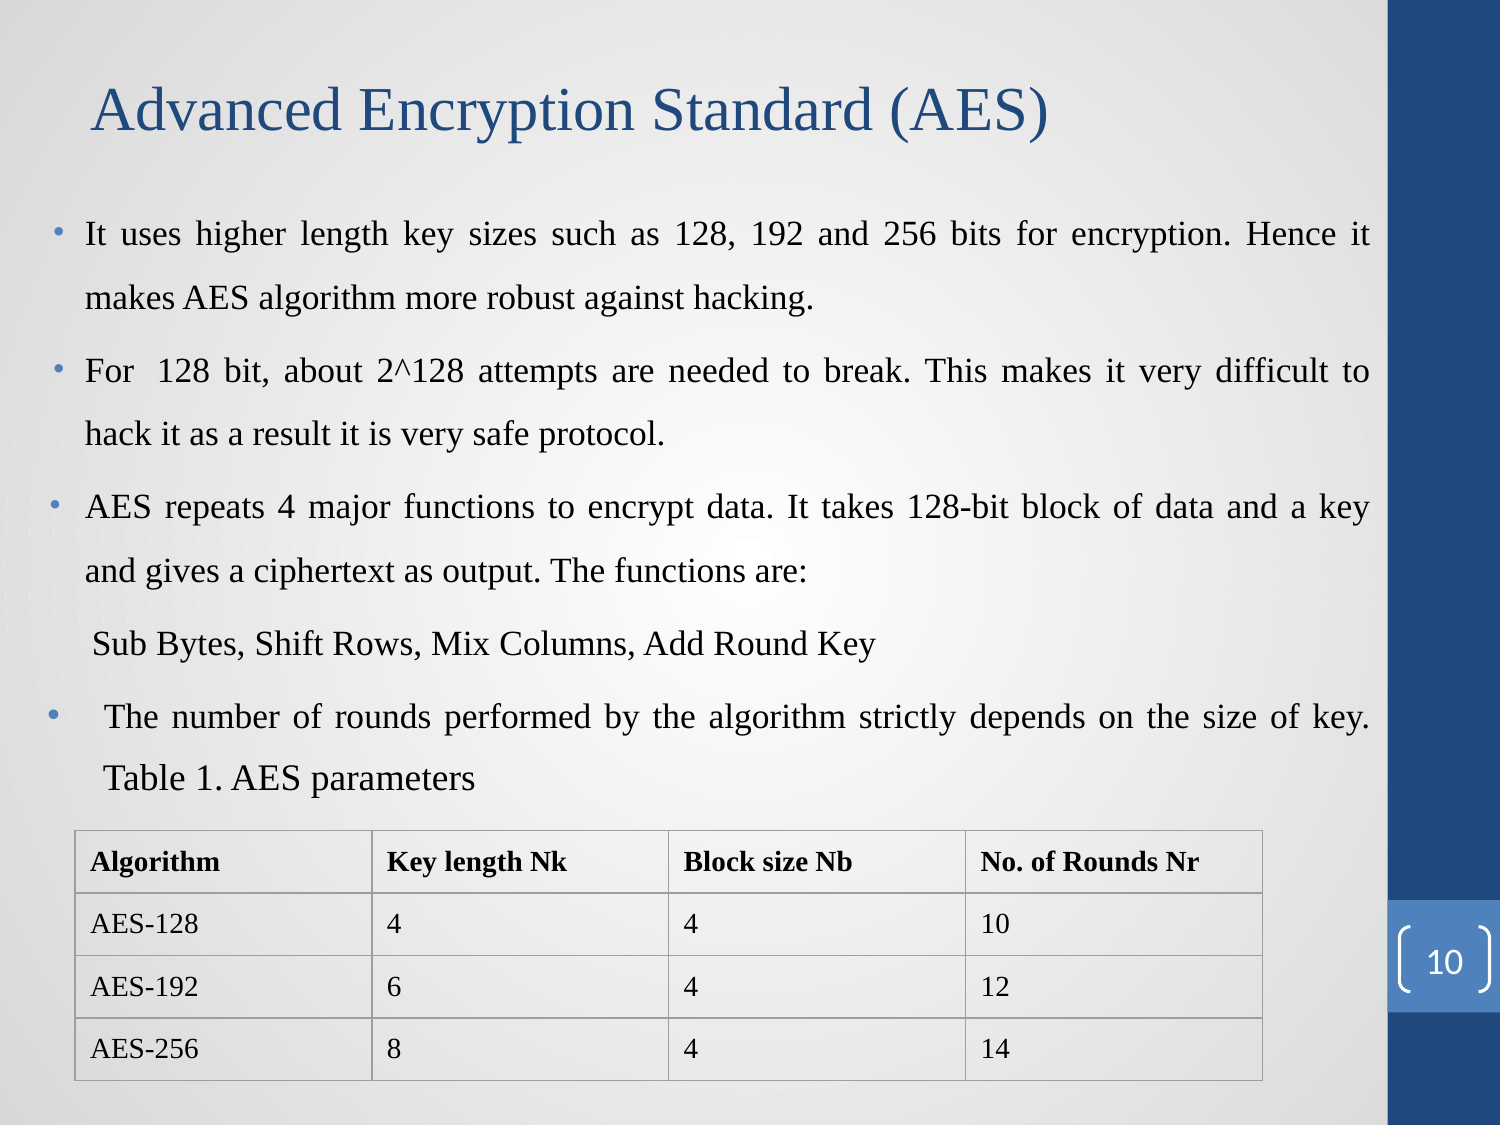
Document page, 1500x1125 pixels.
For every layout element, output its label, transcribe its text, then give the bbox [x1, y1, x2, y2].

table_cell 4 [669, 956, 965, 1017]
table_cell 4 [669, 1019, 965, 1080]
table_header Algorithm [76, 831, 371, 892]
table_cell 12 [966, 956, 1262, 1017]
slide_number ‹#› [1397, 925, 1492, 994]
title Advanced Encryption Standard (AES) [75, 12, 1325, 181]
table_cell 4 [373, 894, 668, 955]
table_header Block size Nb [669, 831, 965, 892]
table_cell AES-256 [76, 1019, 371, 1080]
table_header No. of Rounds Nr [966, 831, 1262, 892]
table_header Key length Nk [373, 831, 668, 892]
table_cell 6 [373, 956, 668, 1017]
table_cell 14 [966, 1019, 1262, 1080]
table_cell 8 [373, 1019, 668, 1080]
text_box Table 1. AES parameters [0, 738, 579, 799]
table_cell 10 [966, 894, 1262, 955]
table_cell 4 [669, 894, 965, 955]
table_cell AES-128 [76, 894, 371, 955]
table_cell AES-192 [76, 956, 371, 1017]
list It uses higher length key sizes such as 128, 192 and 256 bits for encryption. Hence it makes AES algorithm more robust against hacking. For 128 bit, about 2^128 attempts are needed to break. This makes it very difficult to hack it as a result it is very safe protocol. AES repeats 4 major functions to encrypt data. It takes 128-bit block of data and a key and gives a ciphertext as output. The functions are: Sub Bytes, Shift Rows, Mix Columns, Add Round Key The number of rounds performed by the algorithm strictly depends on the size of key. [13, 181, 1387, 1026]
